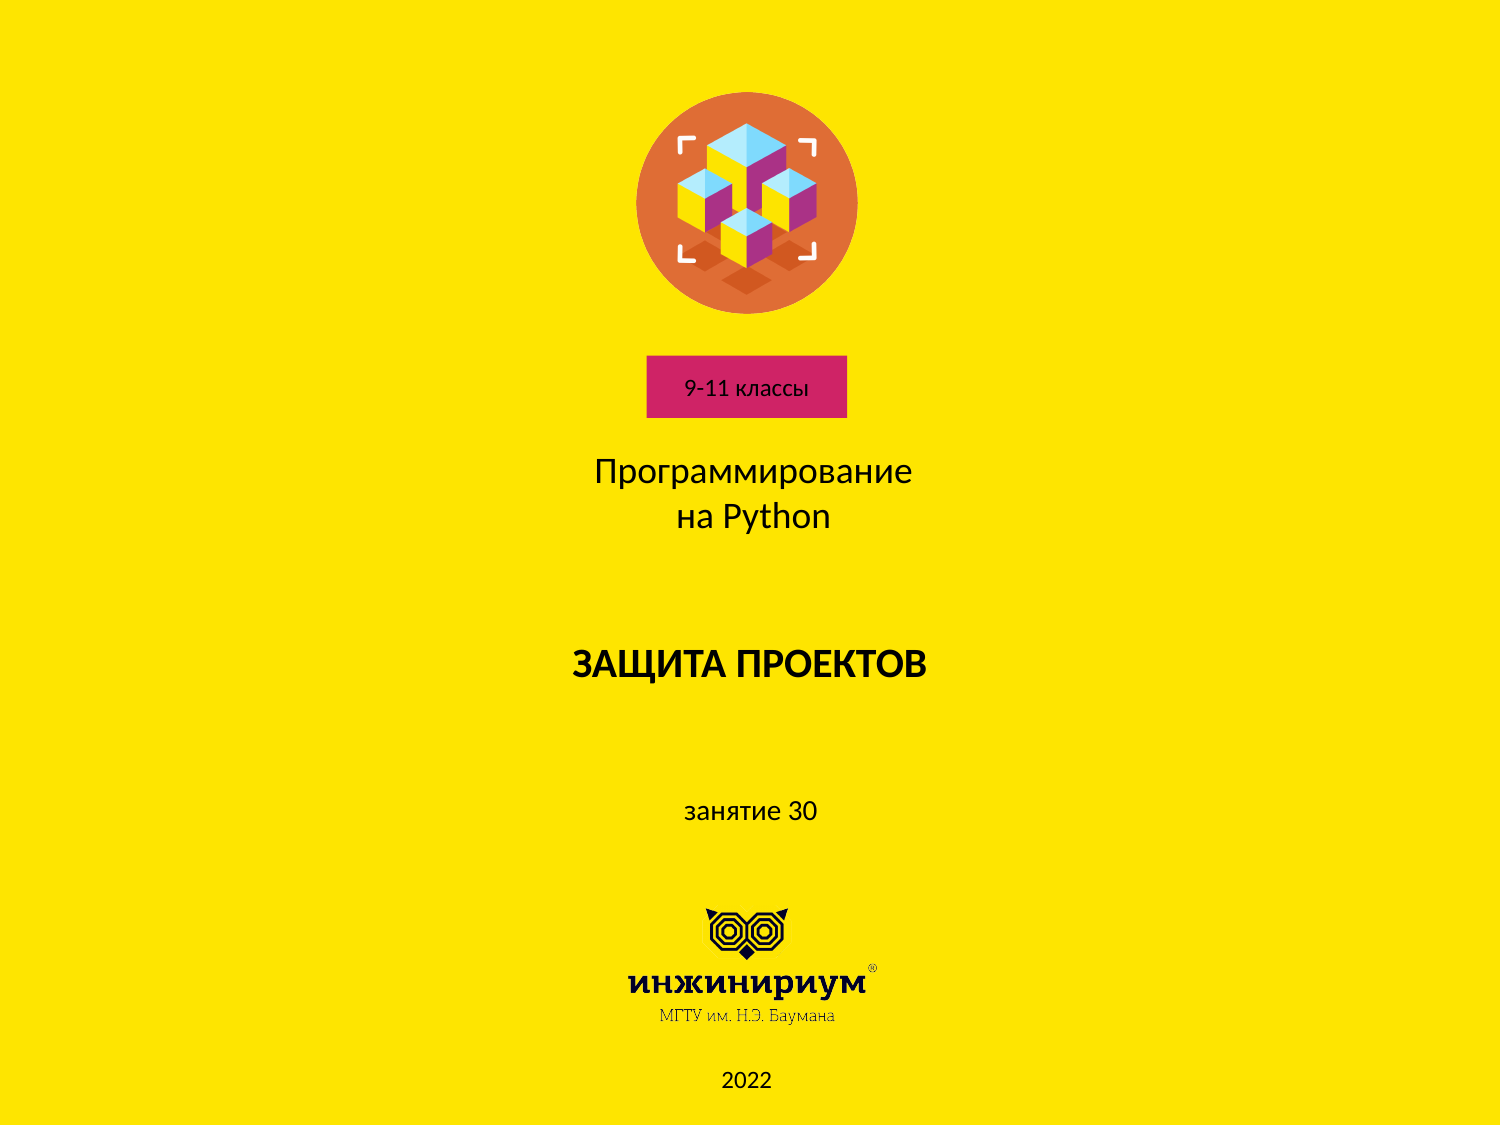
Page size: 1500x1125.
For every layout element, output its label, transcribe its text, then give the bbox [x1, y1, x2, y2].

text_box занятие 30 [556, 783, 939, 834]
text_box 9-11 классы [646, 355, 848, 418]
picture [627, 905, 877, 1025]
picture [636, 92, 858, 314]
text_box Программирование на Python [562, 438, 945, 544]
text_box ЗАЩИТА ПРОЕКТОВ [156, 628, 1344, 762]
text_box 2022 [646, 1058, 848, 1099]
